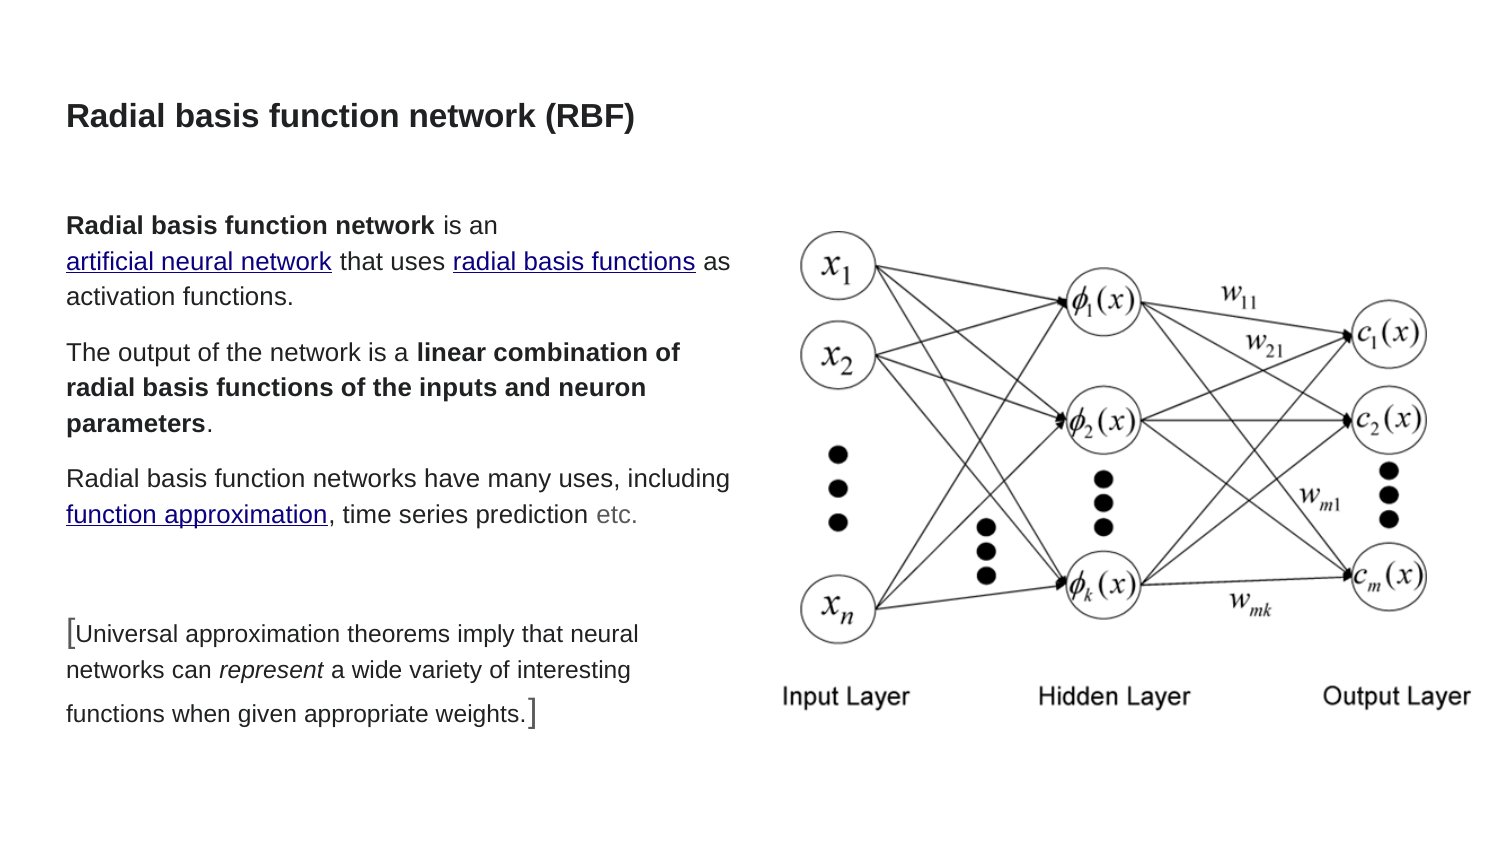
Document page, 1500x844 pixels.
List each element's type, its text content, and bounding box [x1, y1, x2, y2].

picture [780, 220, 1481, 718]
title Radial basis function network (RBF) [51, 72, 1449, 167]
list Radial basis function network is an artificial neural network that uses radial basis functions as activation functions. The output of the network is a linear combination of radial basis functions of the inputs and neuron parameters. Radial basis function networks have many uses, including function approximation, time series prediction etc. [Universal approximation theorems imply that neural networks can represent a wide variety of interesting functions when given appropriate weights.] [51, 189, 750, 750]
